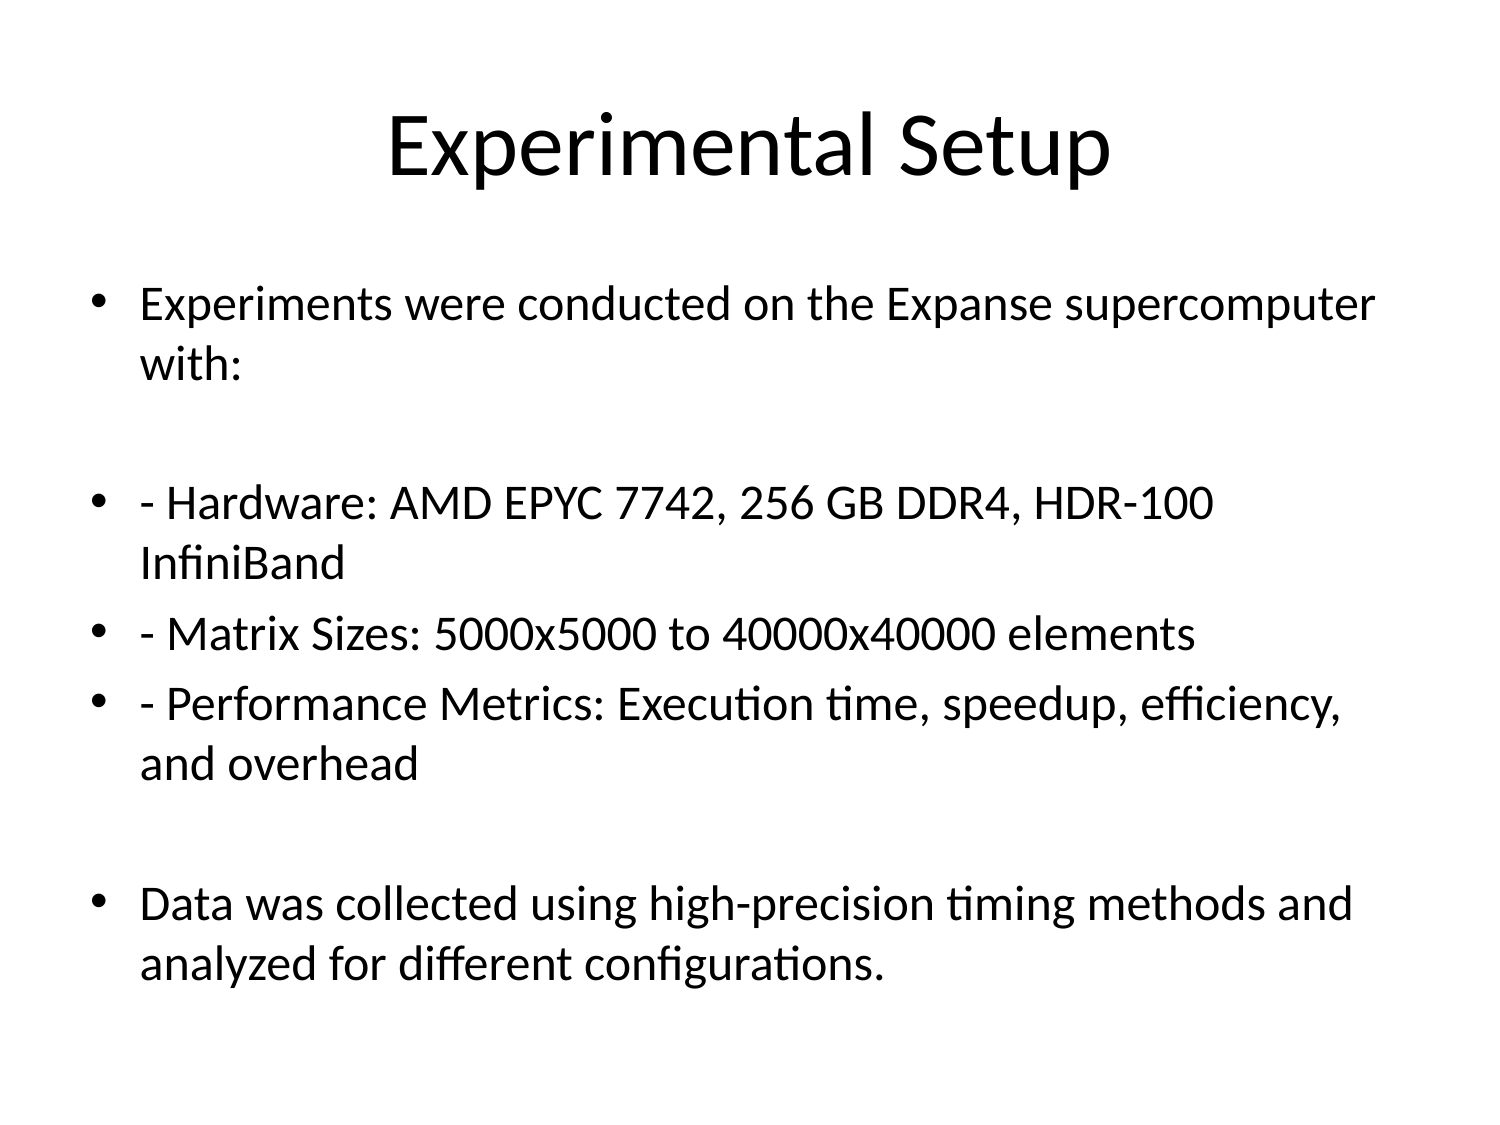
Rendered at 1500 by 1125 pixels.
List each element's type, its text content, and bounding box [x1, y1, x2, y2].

list Experiments were conducted on the Expanse supercomputer with: - Hardware: AMD EPYC 7742, 256 GB DDR4, HDR-100 InfiniBand - Matrix Sizes: 5000x5000 to 40000x40000 elements - Performance Metrics: Execution time, speedup, efficiency, and overhead Data was collected using high-precision timing methods and analyzed for different configurations. [75, 262, 1425, 1005]
title Experimental Setup [75, 45, 1425, 233]
